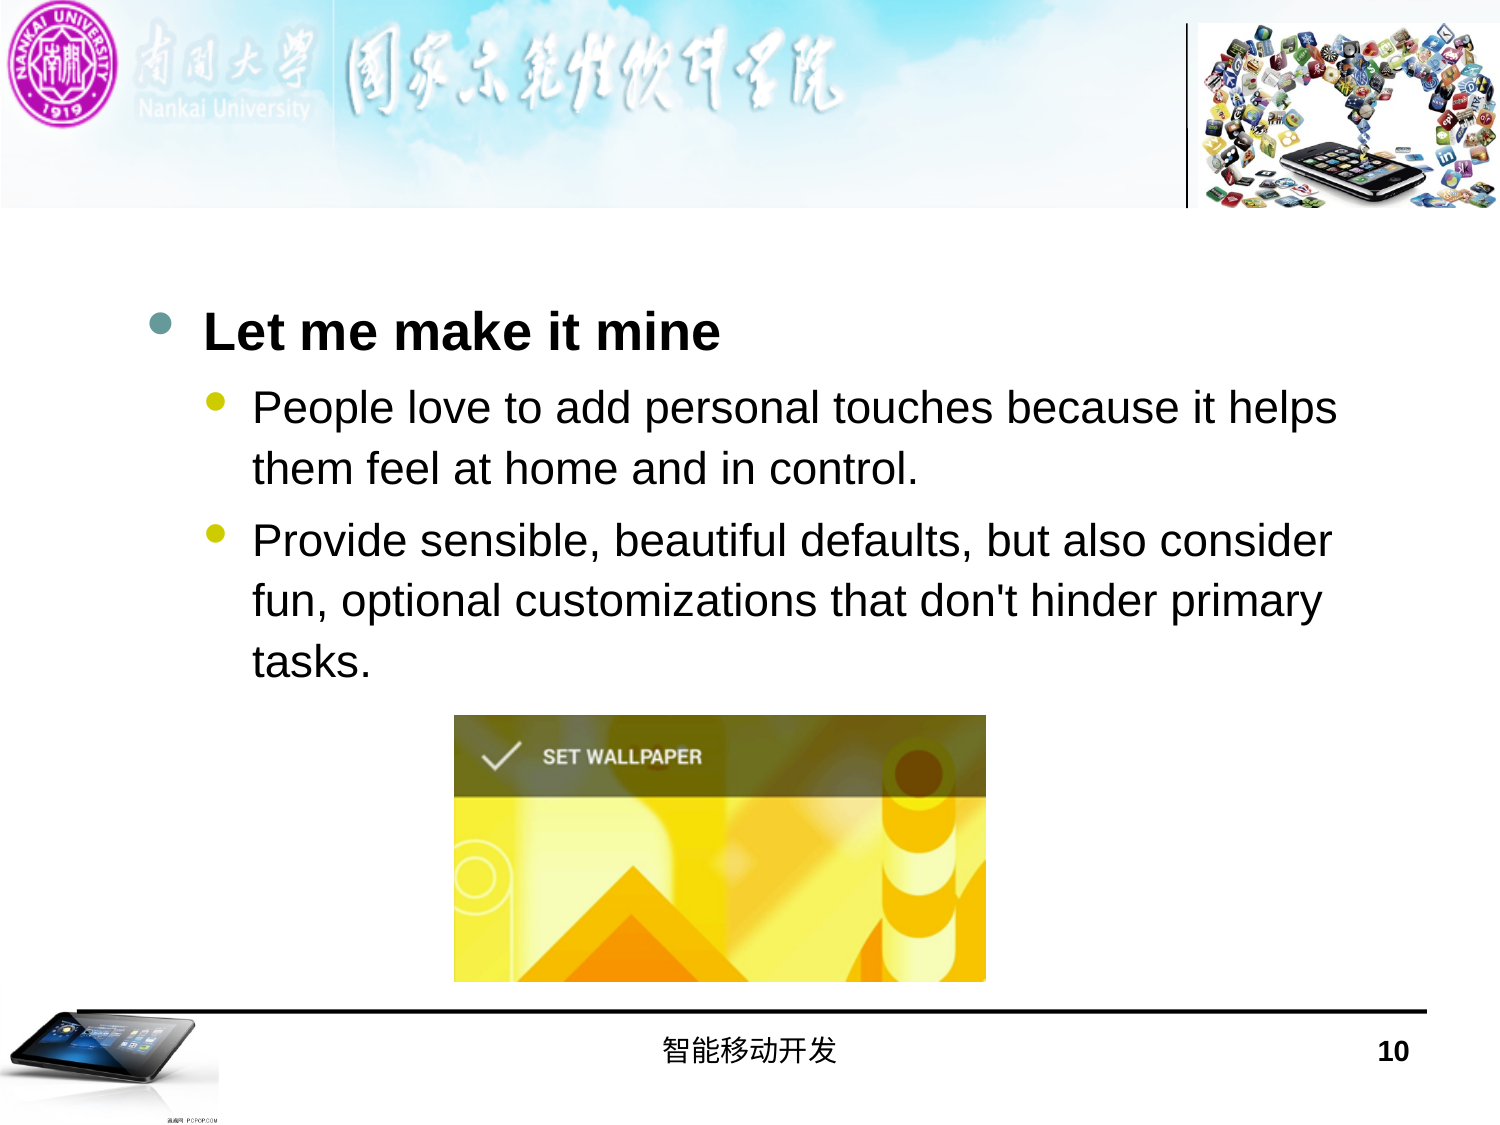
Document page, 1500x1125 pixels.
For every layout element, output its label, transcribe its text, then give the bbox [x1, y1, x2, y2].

footer 智能移动开发 [512, 1024, 988, 1103]
list Let me make it mine People love to add personal touches because it helps them feel at home and in control. Provide sensible, beautiful defaults, but also consider fun, optional customizations that don't hinder primary tasks. [75, 282, 1425, 1006]
picture [1, 0, 1500, 208]
slide_number 10 [1074, 1024, 1425, 1103]
picture [0, 976, 219, 1125]
picture [454, 715, 987, 982]
